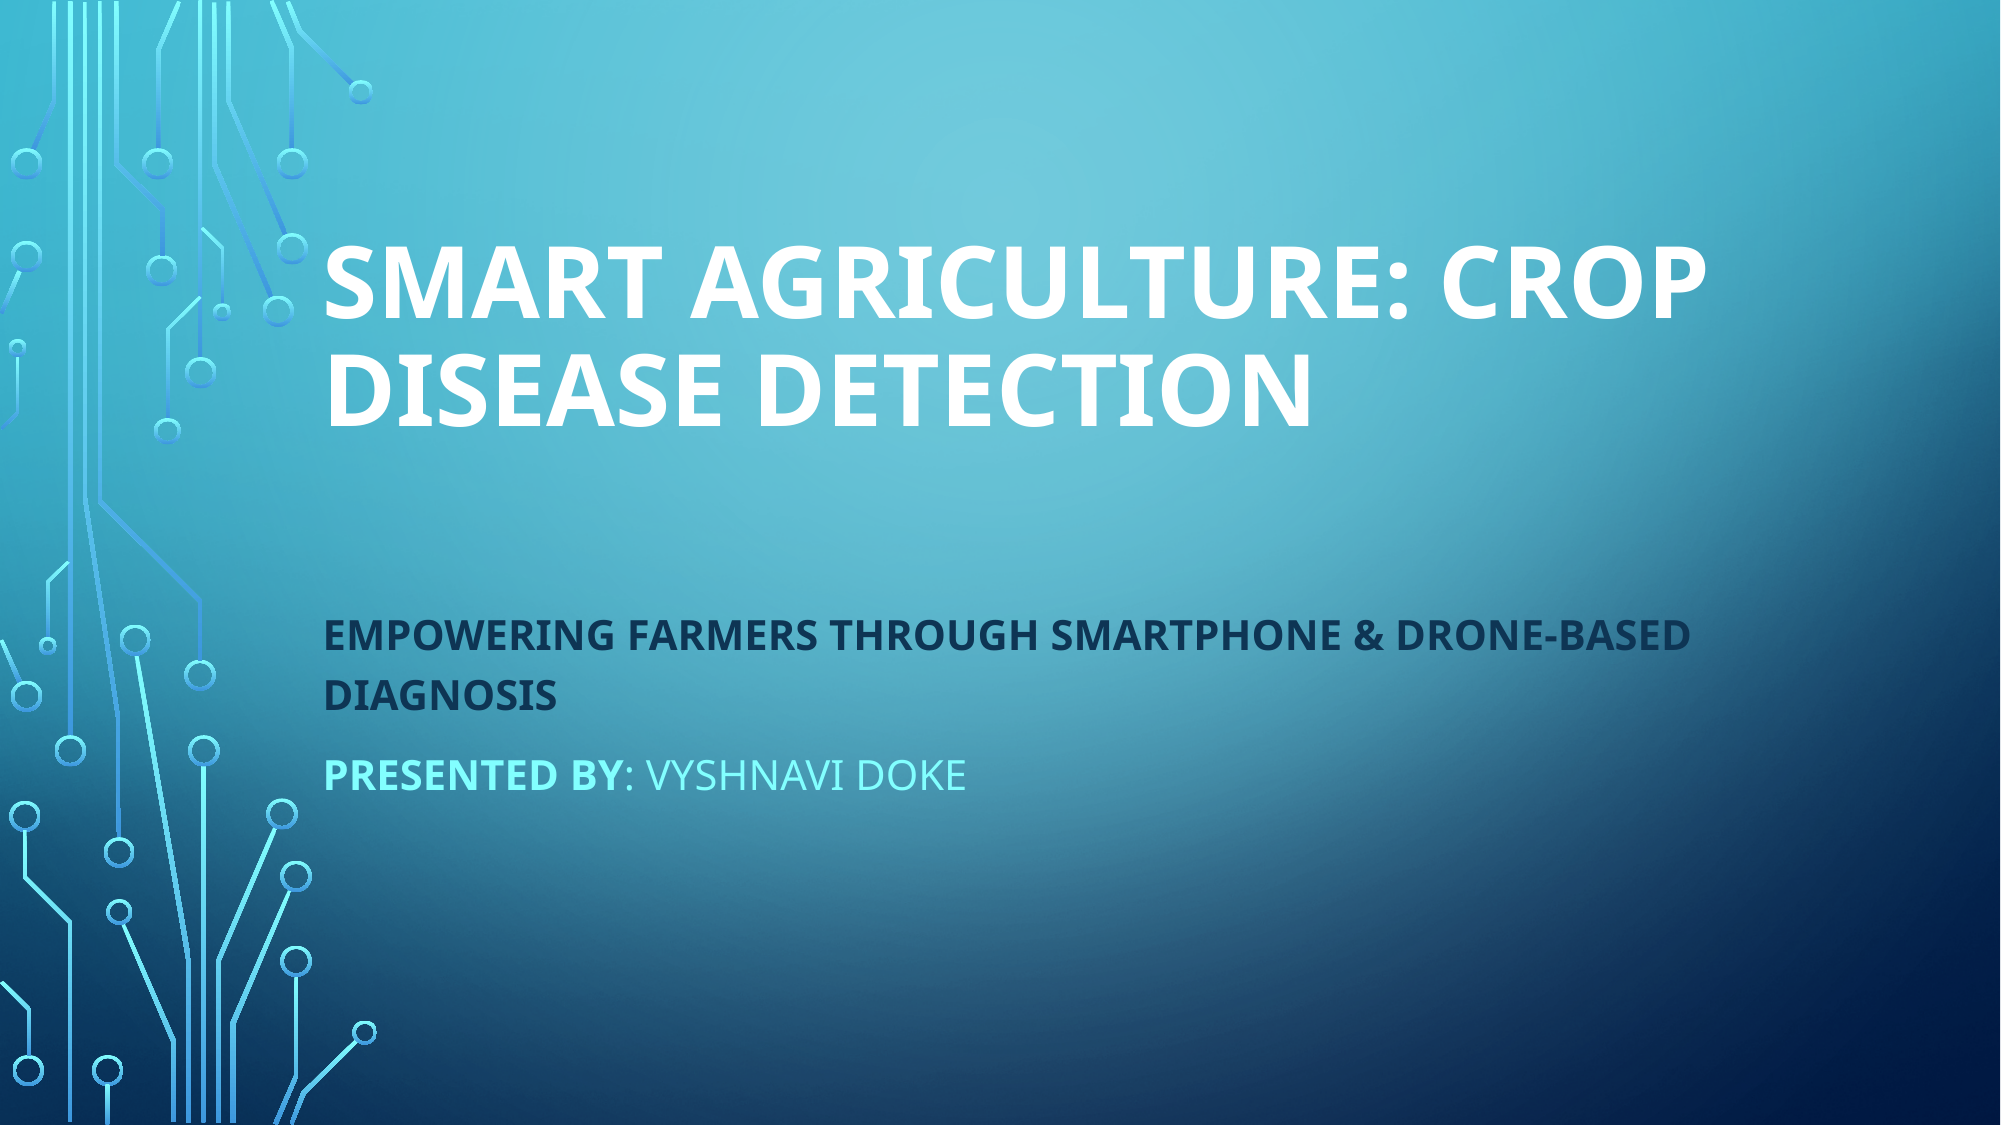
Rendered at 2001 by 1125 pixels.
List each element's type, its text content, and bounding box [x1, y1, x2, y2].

title Smart Agriculture: Crop Disease Detection [307, 184, 1750, 576]
subtitle Empowering Farmers through Smartphone & Drone-Based Diagnosis Presented by: Vyshnavi Doke [307, 590, 1750, 863]
